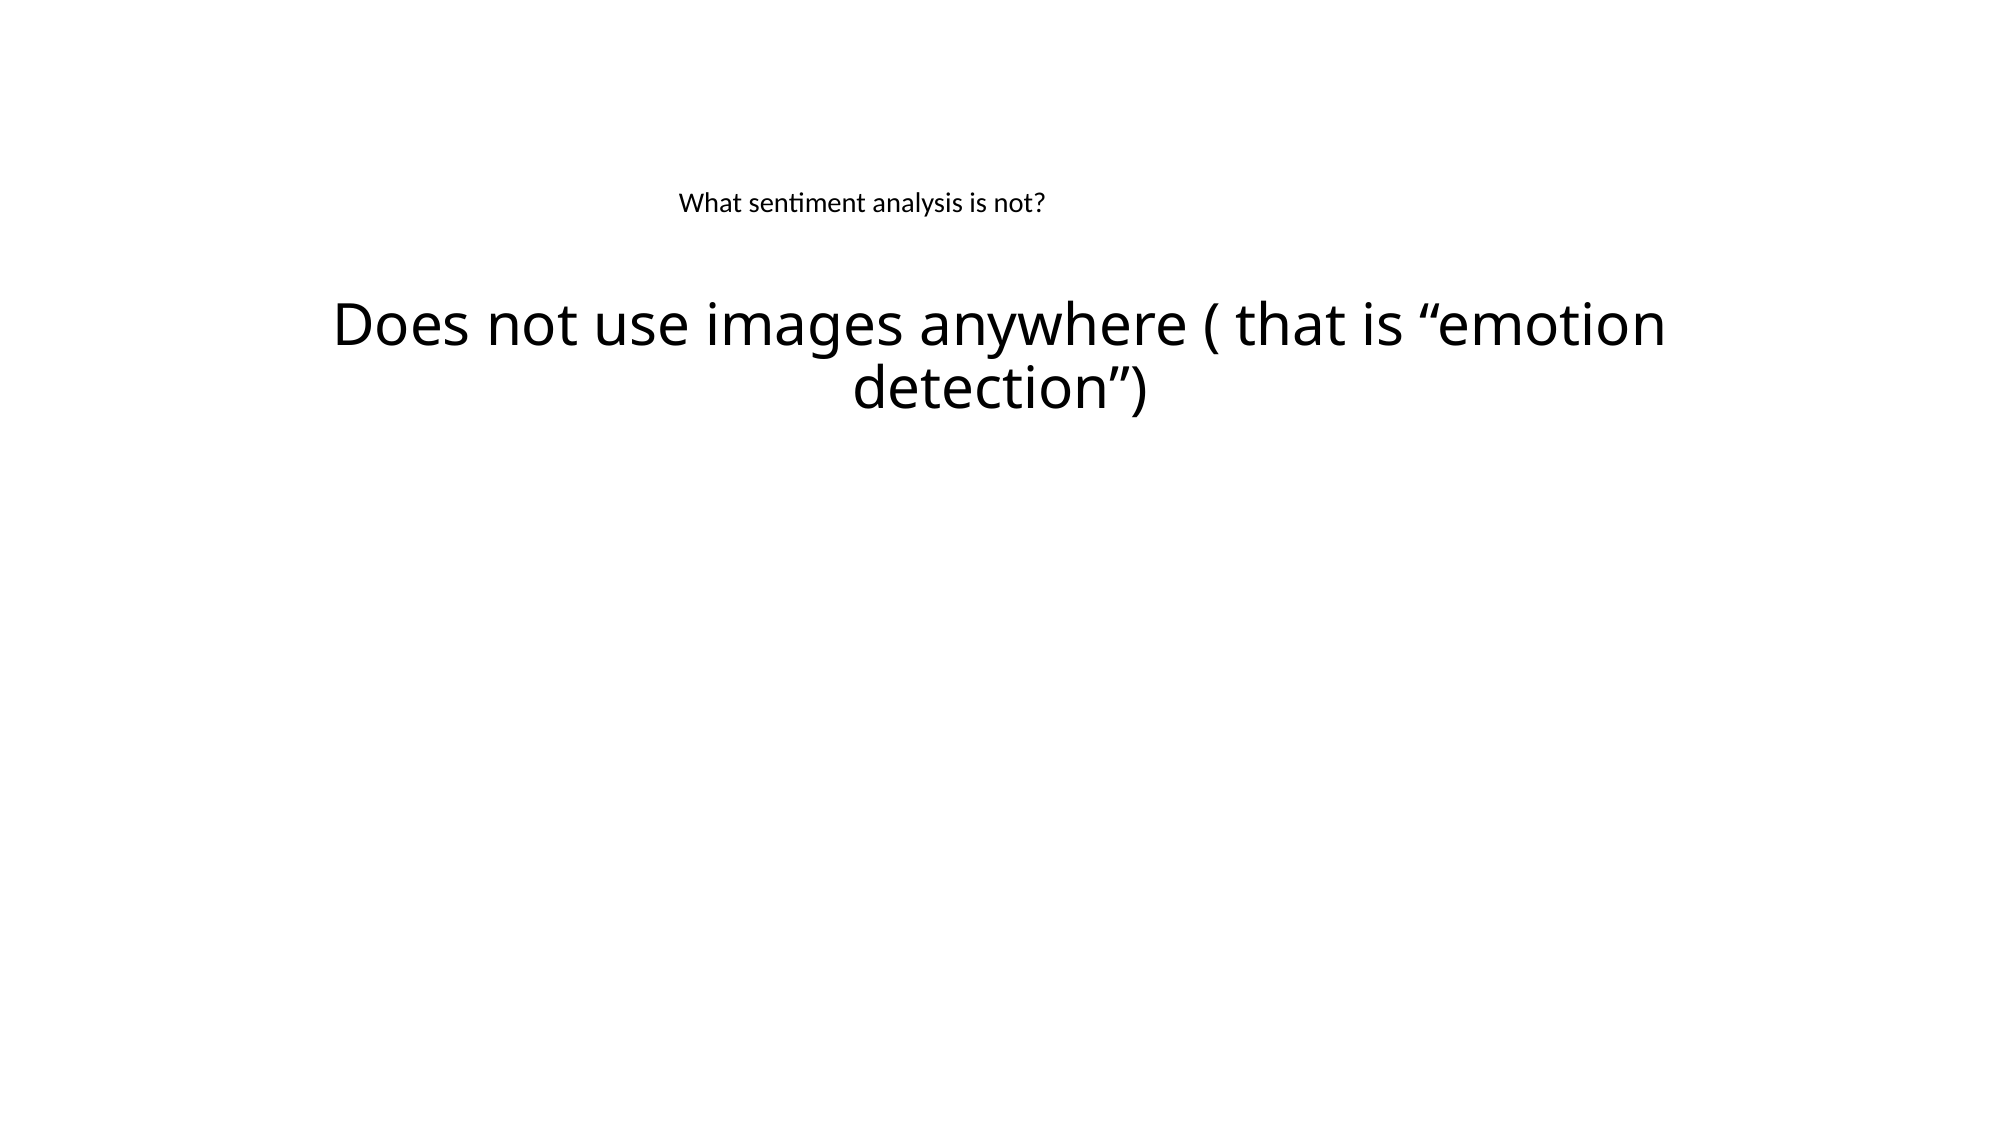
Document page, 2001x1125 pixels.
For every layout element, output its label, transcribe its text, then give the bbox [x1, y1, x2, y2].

subtitle Does not use images anywhere ( that is “emotion detection”) [249, 287, 1750, 863]
title What sentiment analysis is not? [249, 184, 1476, 225]
